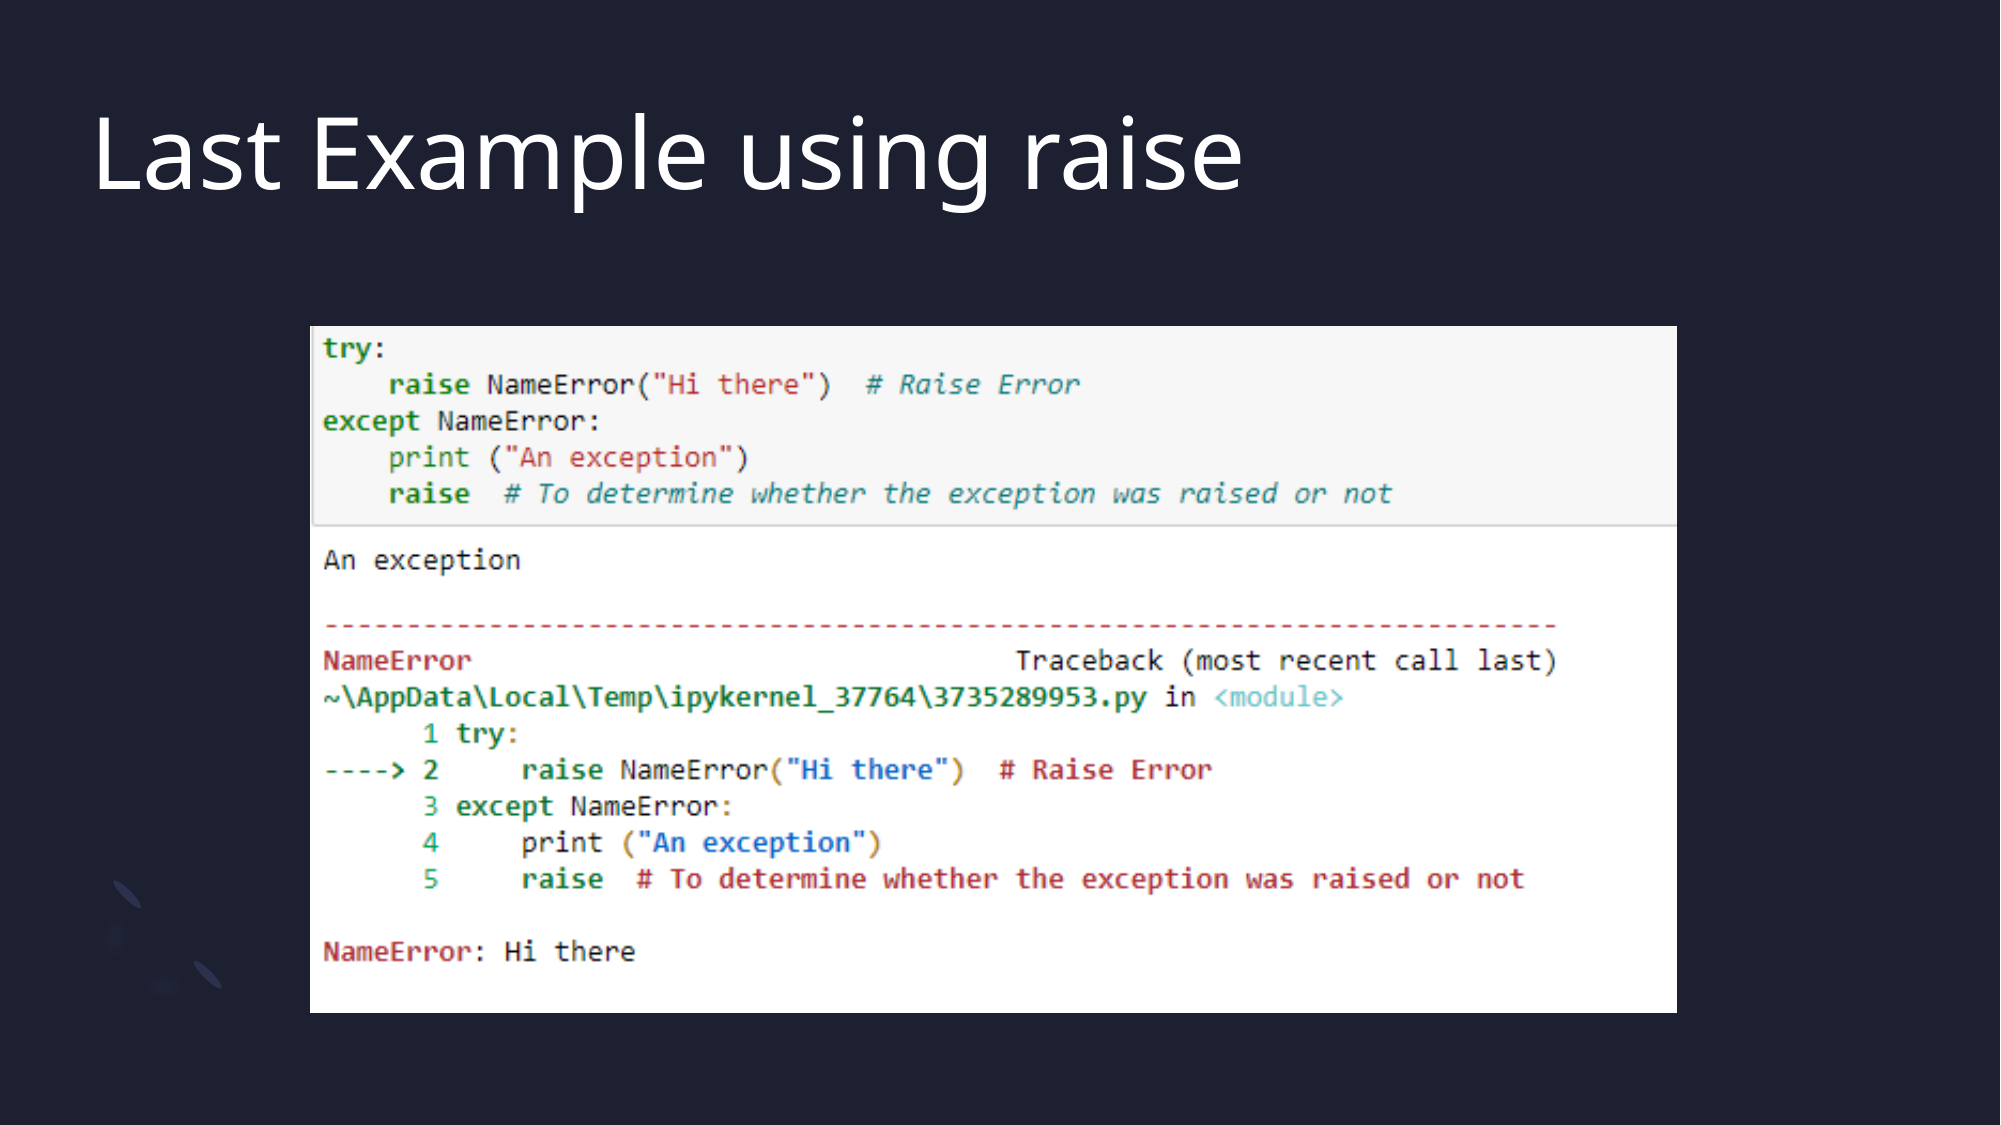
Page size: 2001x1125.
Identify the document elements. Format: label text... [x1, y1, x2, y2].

title Last Example using raise [90, 90, 1910, 309]
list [310, 326, 1677, 1013]
